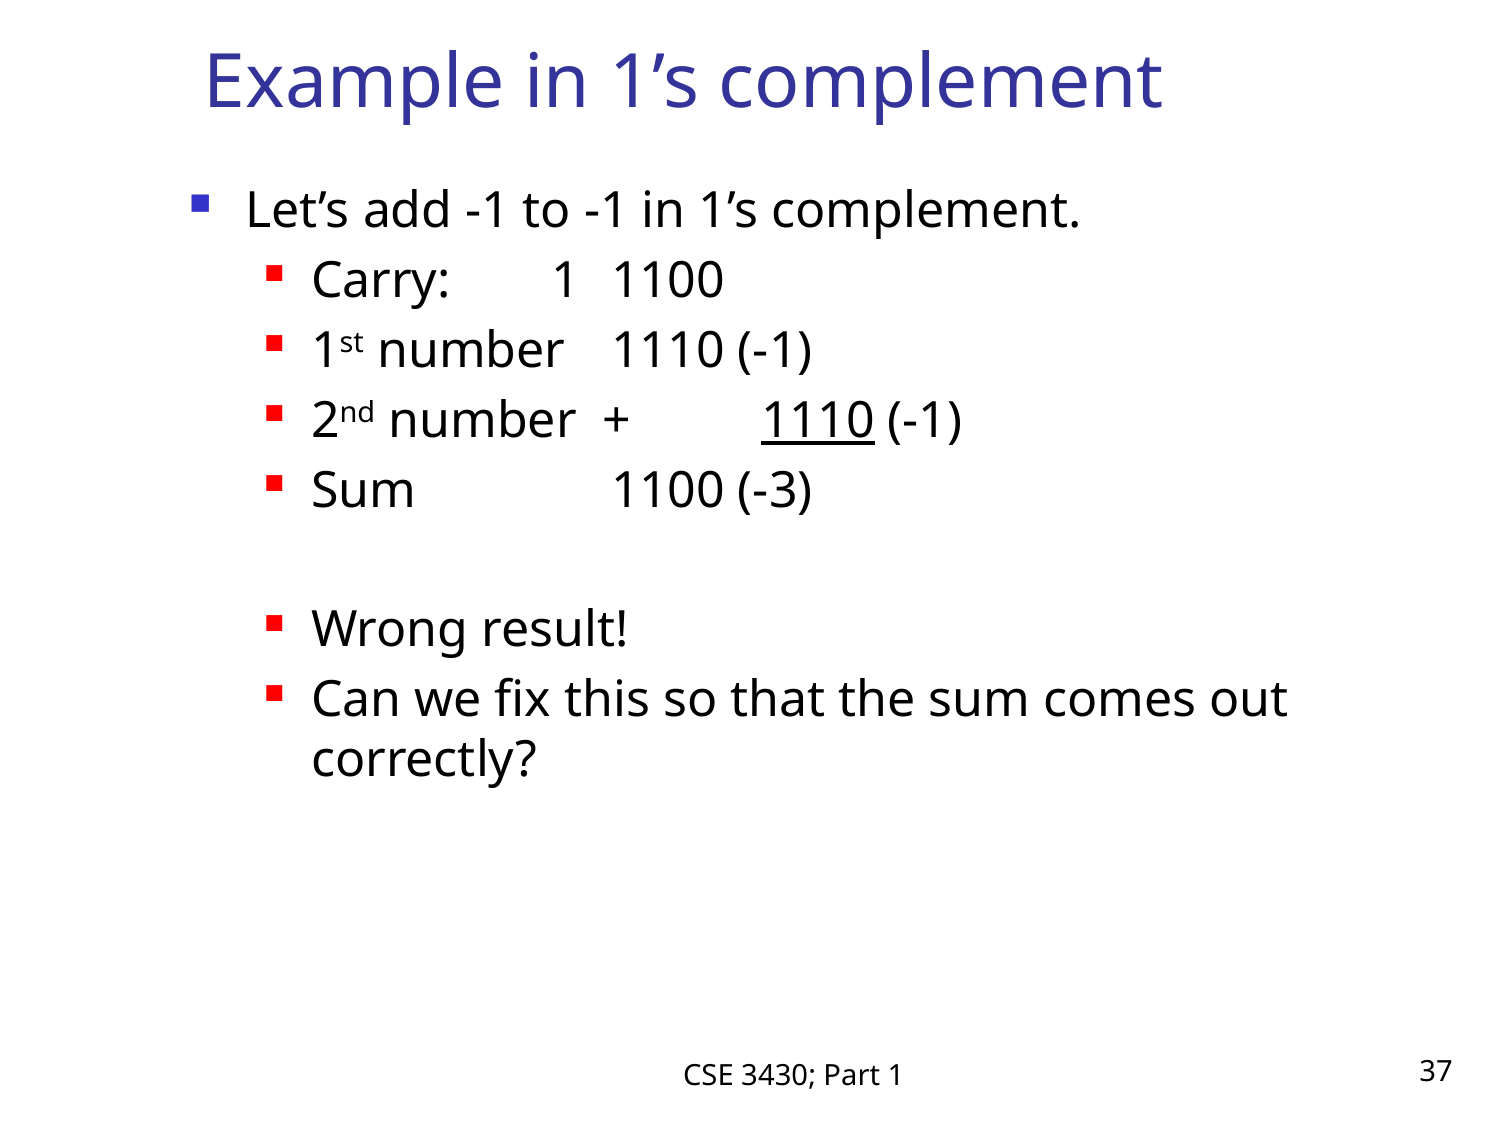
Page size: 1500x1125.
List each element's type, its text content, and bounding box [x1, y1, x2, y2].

footer CSE 3430; Part 1 [371, 1022, 1217, 1100]
slide_number 37 [1154, 1023, 1468, 1100]
list Let’s add -1 to -1 in 1’s complement. Carry: 1 1100 1st number 1110 (-1) 2nd number + 1110 (-1) Sum 1100 (-3) Wrong result! Can we fix this so that the sum comes out correctly? [174, 169, 1456, 1010]
title Example in 1’s complement [188, 20, 1443, 130]
